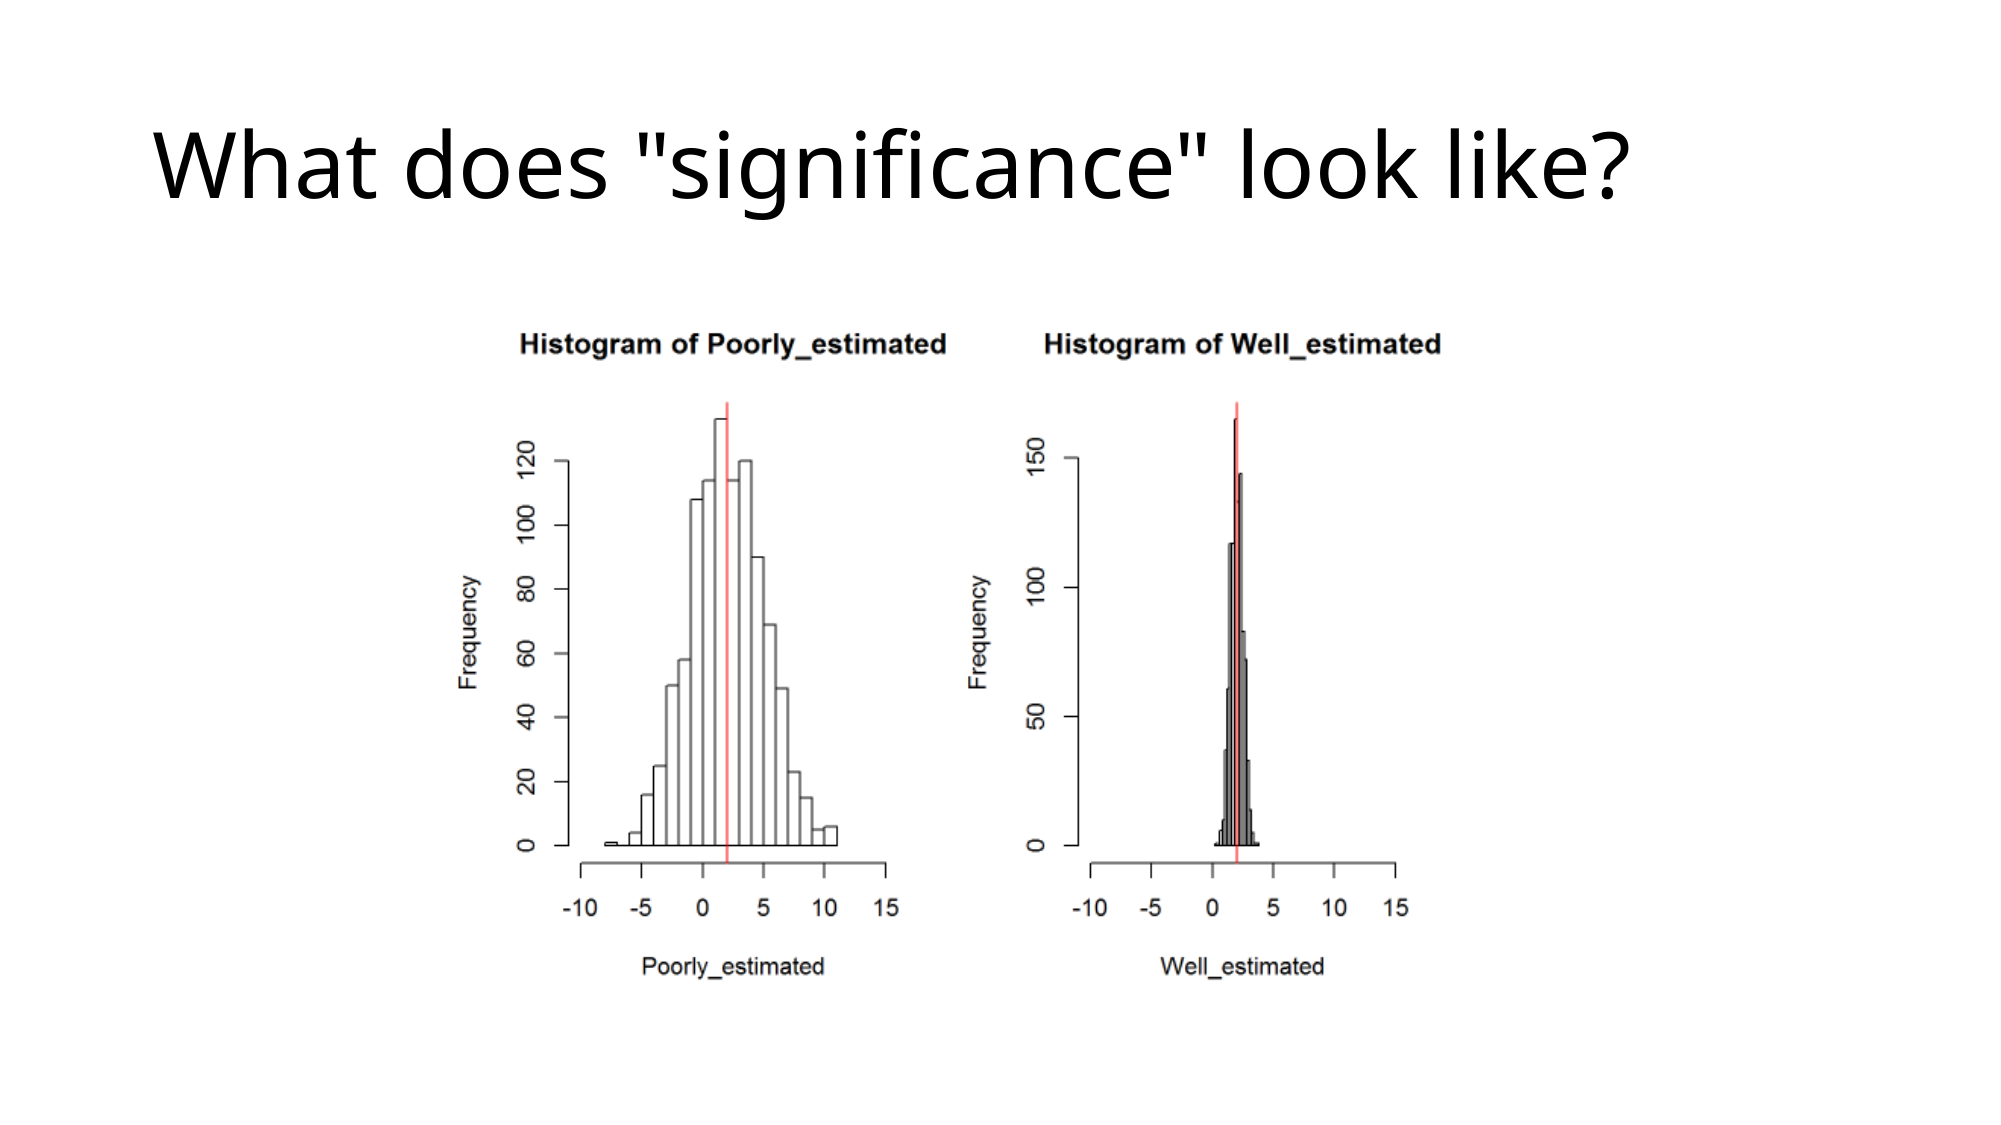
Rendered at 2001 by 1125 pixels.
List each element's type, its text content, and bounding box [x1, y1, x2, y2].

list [430, 297, 1539, 1012]
title What does "significance" look like? [137, 59, 1863, 278]
